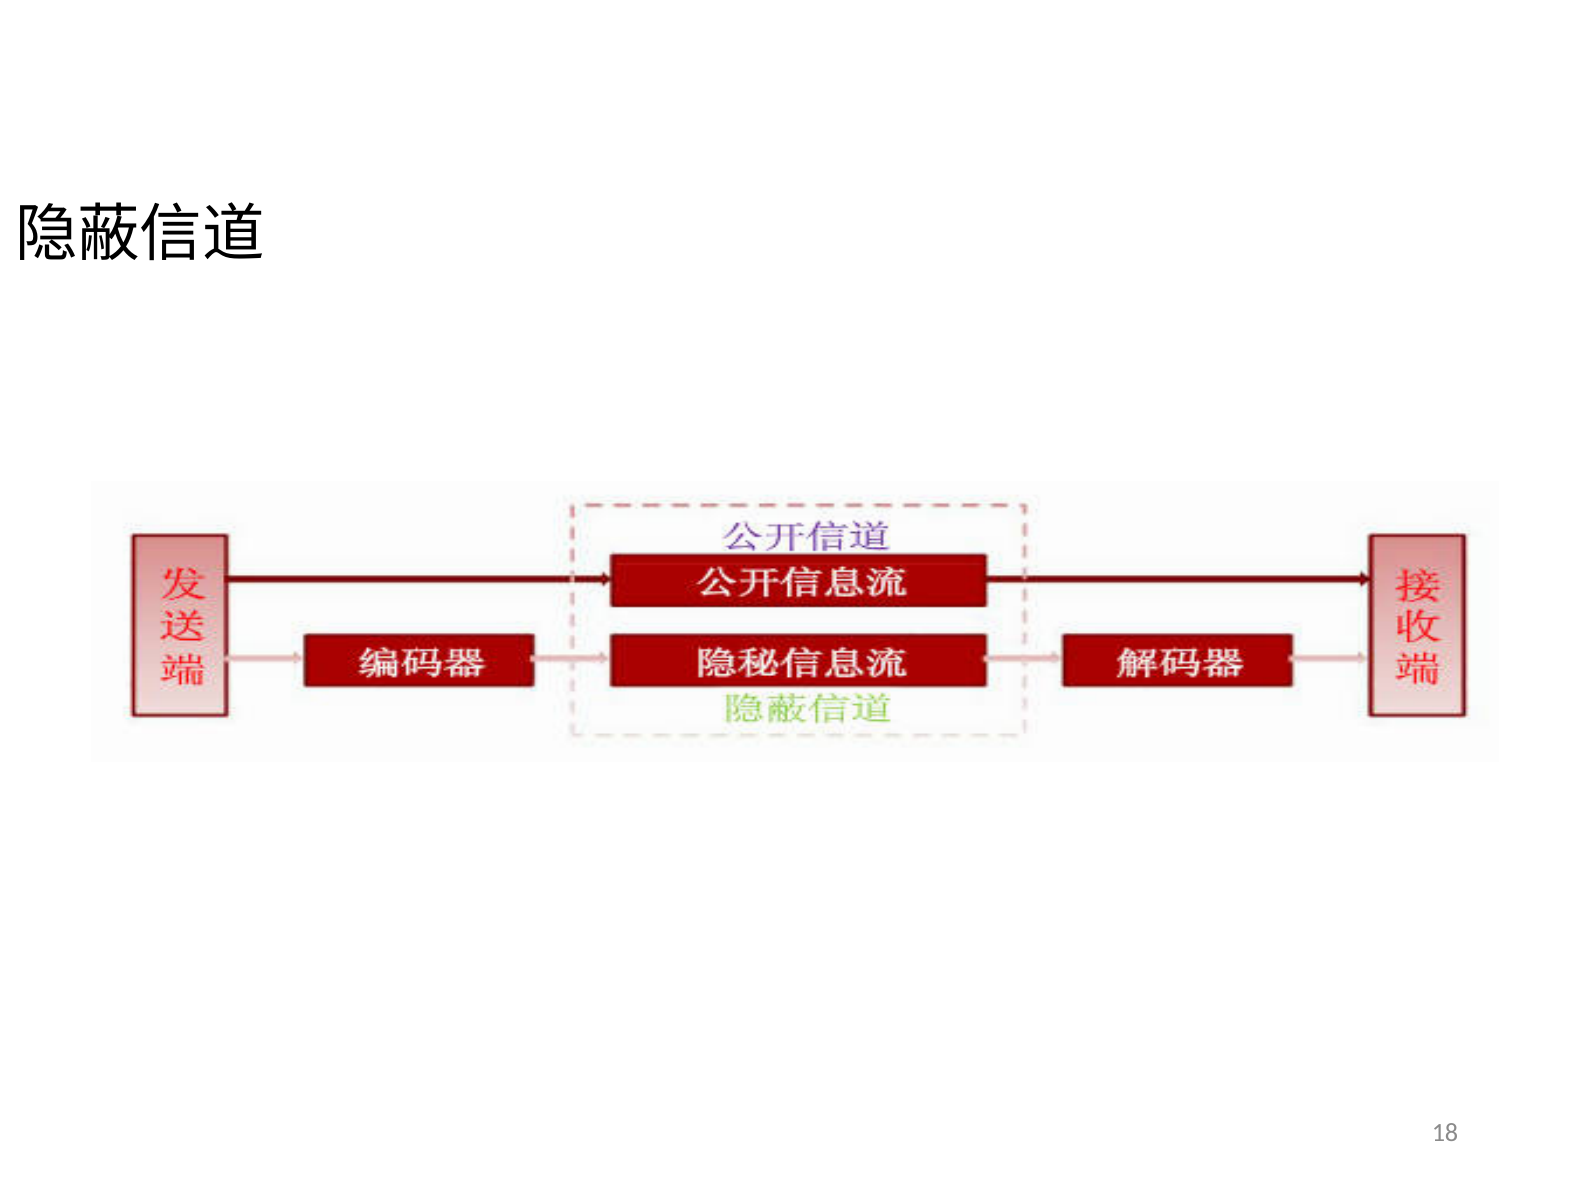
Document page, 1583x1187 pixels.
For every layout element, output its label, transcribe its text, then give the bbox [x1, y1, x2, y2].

slide_number 18 [1117, 1099, 1474, 1163]
picture [91, 481, 1499, 762]
title 隐蔽信道 [0, 179, 1169, 292]
